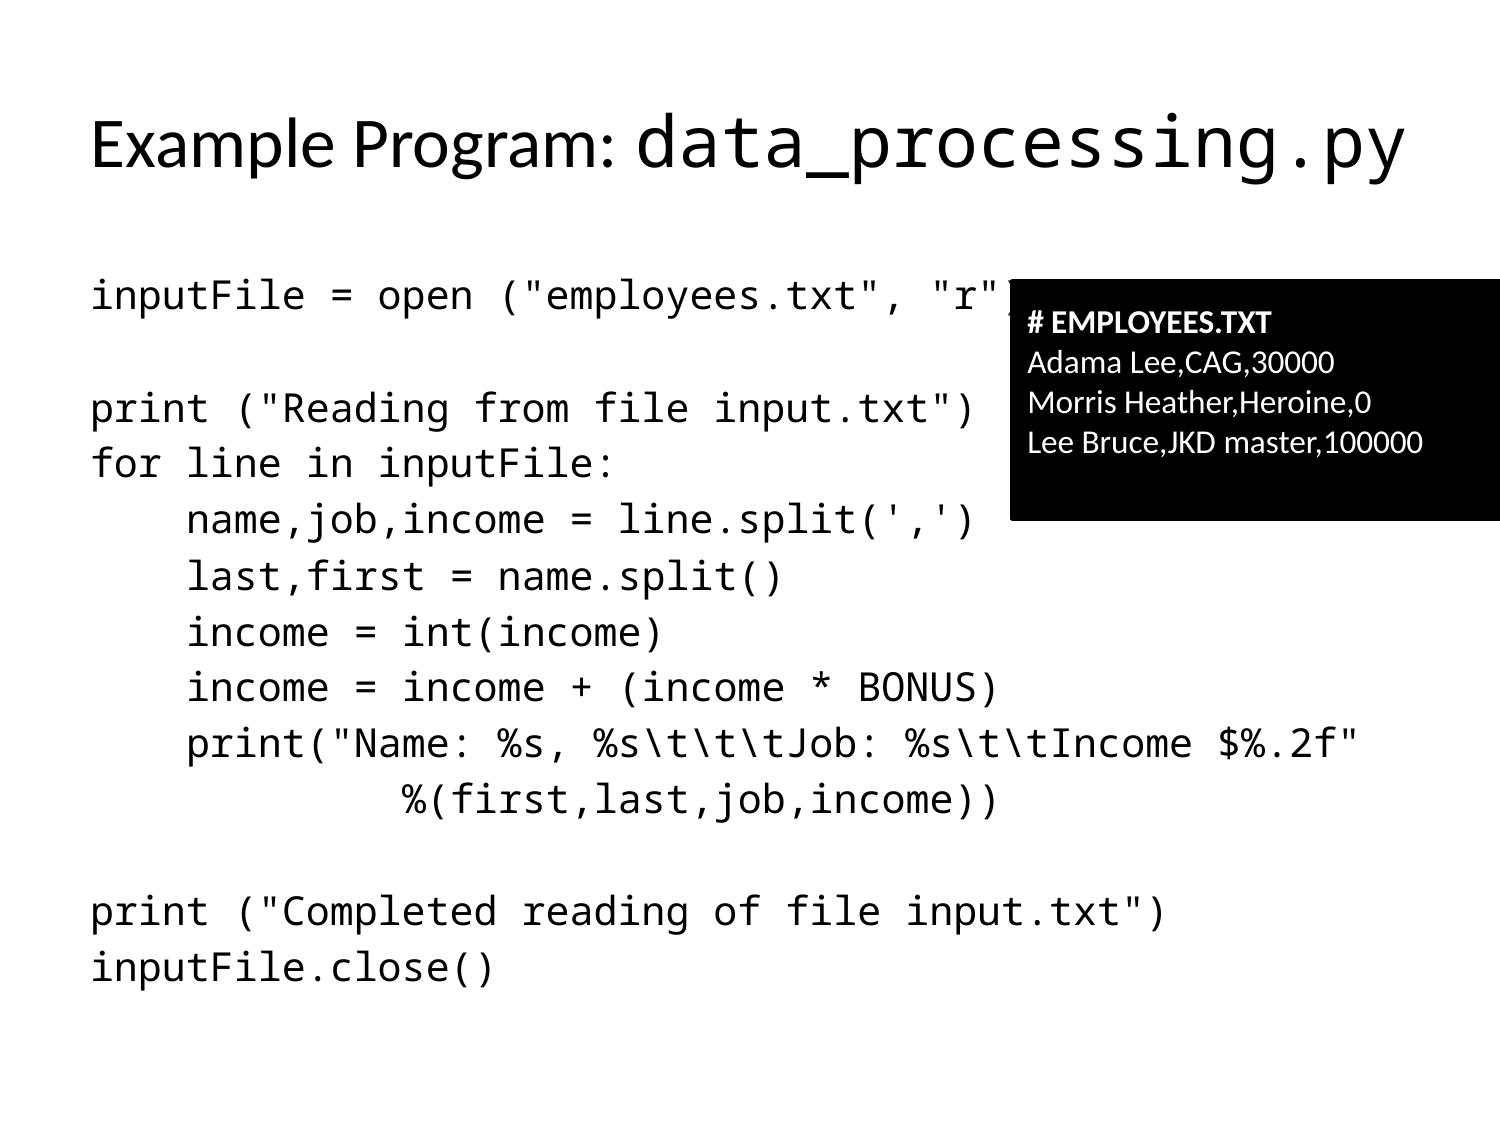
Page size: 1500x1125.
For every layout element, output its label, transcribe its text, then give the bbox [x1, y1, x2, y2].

title Example Program: data_processing.py [75, 45, 1425, 233]
list inputFile = open ("employees.txt", "r") print ("Reading from file input.txt") for line in inputFile: name,job,income = line.split(',') last,first = name.split() income = int(income) income = income + (income * BONUS) print("Name: %s, %s\t\t\tJob: %s\t\tIncome $%.2f" %(first,last,job,income)) print ("Completed reading of file input.txt") inputFile.close() [75, 262, 1425, 1005]
text_box # EMPLOYEES.TXT Adama Lee,CAG,30000 Morris Heather,Heroine,0 Lee Bruce,JKD master,100000 [1010, 279, 1500, 521]
